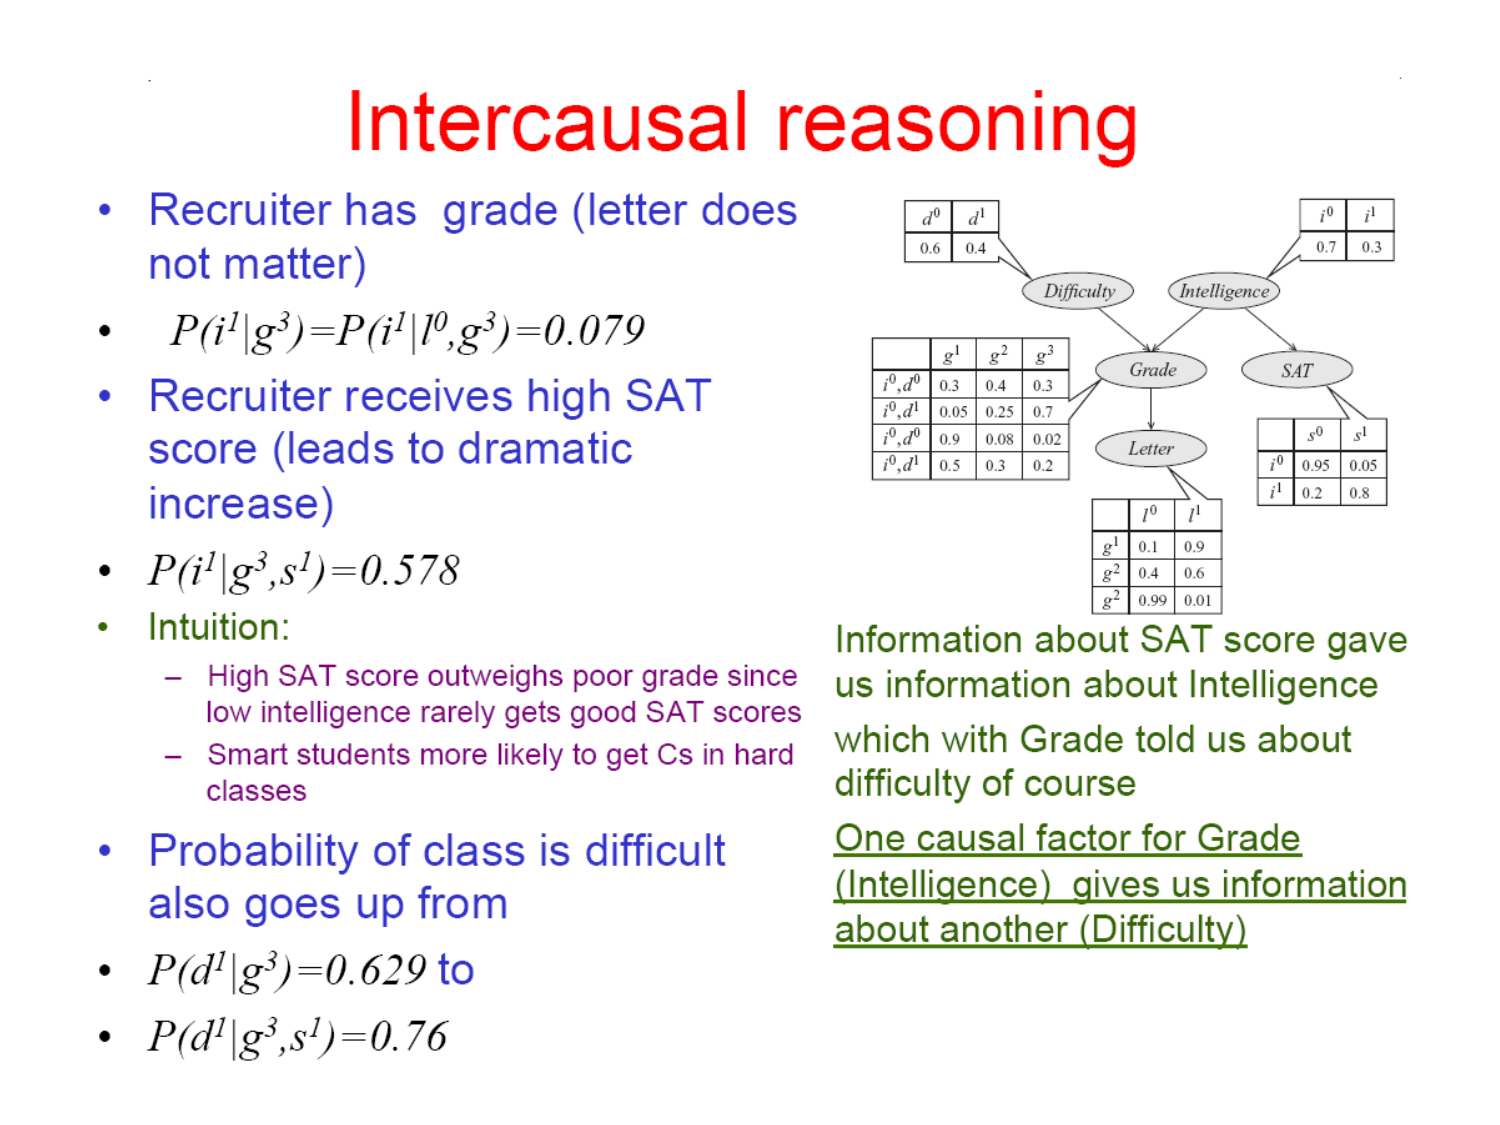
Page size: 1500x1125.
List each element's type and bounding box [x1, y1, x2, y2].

picture [37, 24, 1451, 1078]
